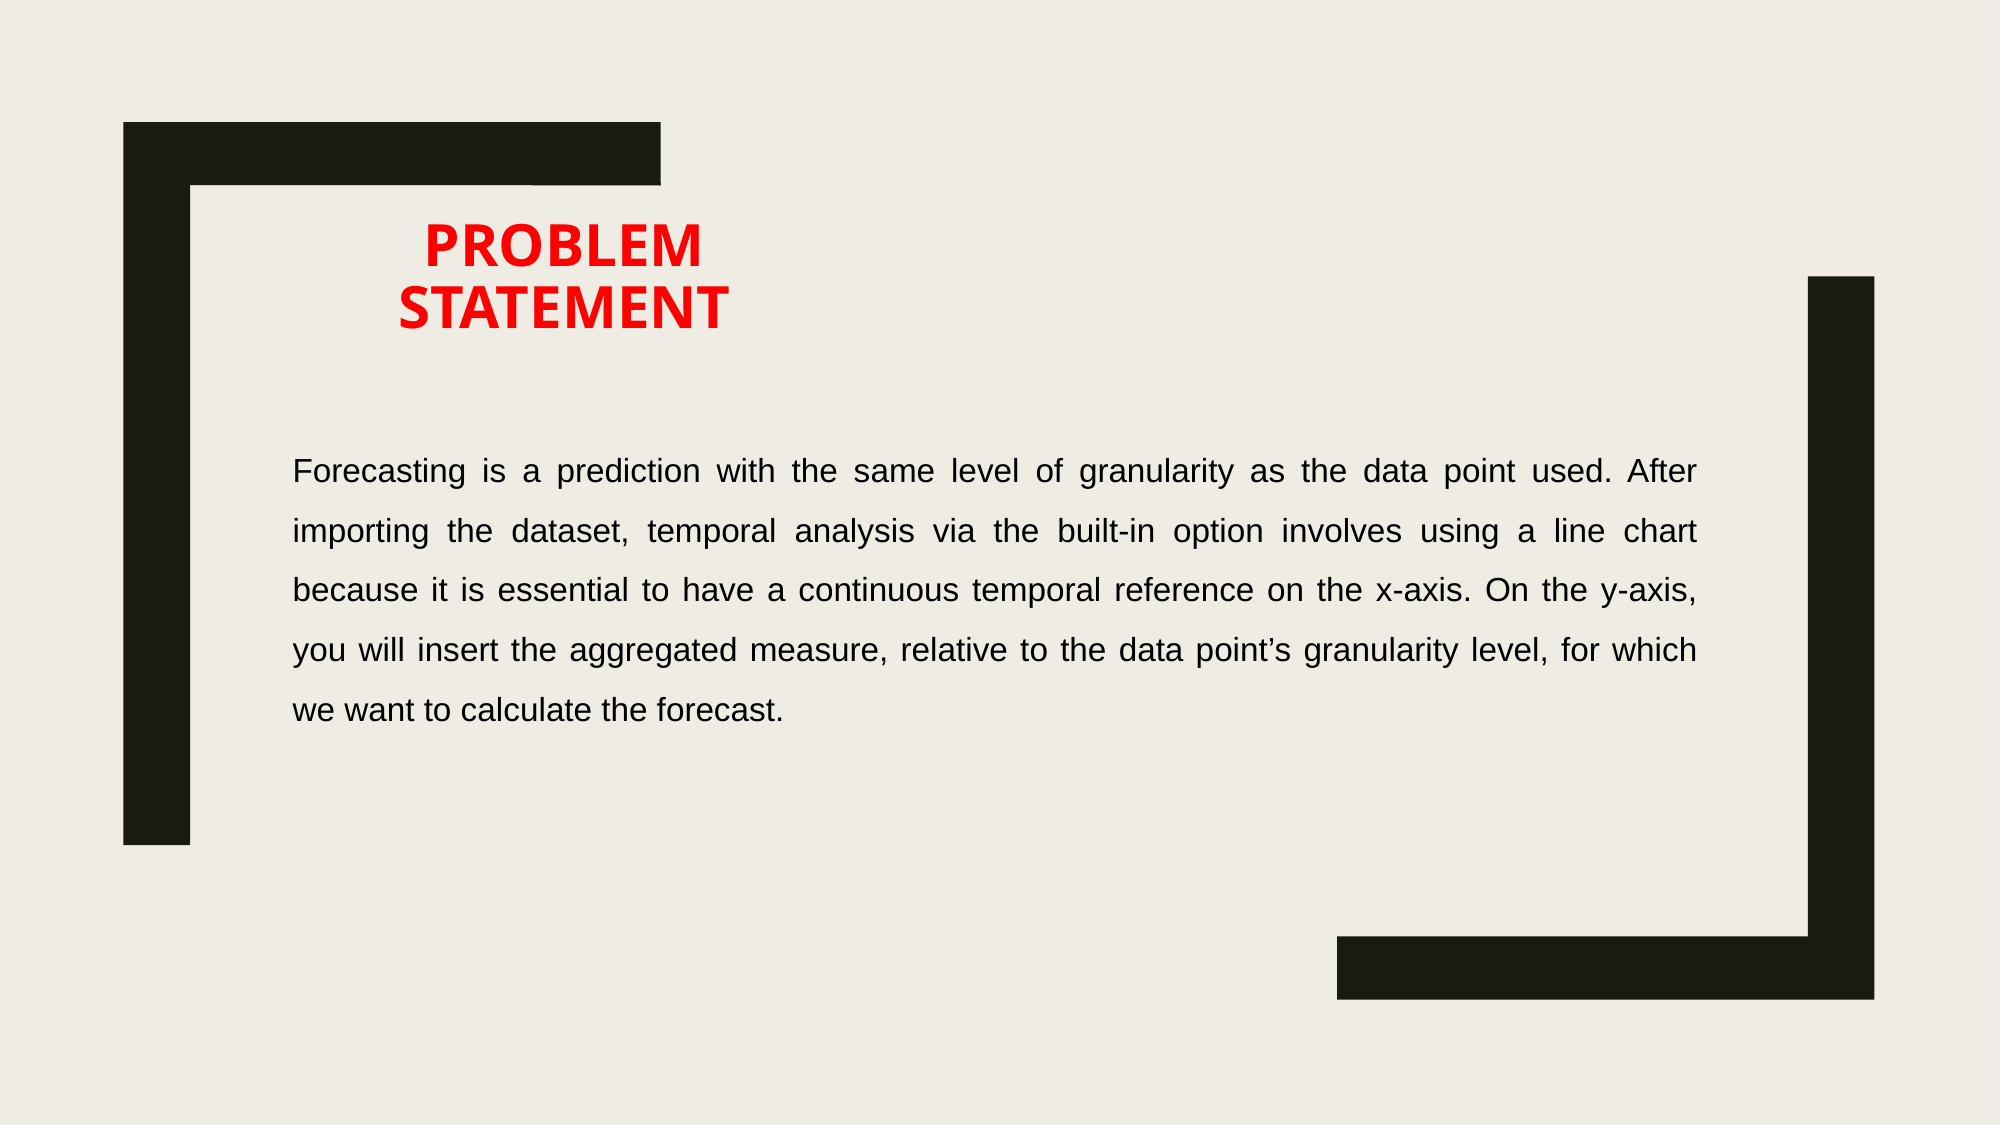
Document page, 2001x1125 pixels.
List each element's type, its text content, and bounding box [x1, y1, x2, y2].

title PROBLEM STATEMENT [255, 228, 874, 349]
subtitle Forecasting is a prediction with the same level of granularity as the data point used. After importing the dataset, temporal analysis via the built-in option involves using a line chart because it is essential to have a continuous temporal reference on the x-axis. On the y-axis, you will insert the aggregated measure, relative to the data point’s granularity level, for which we want to calculate the forecast. [277, 421, 1715, 848]
